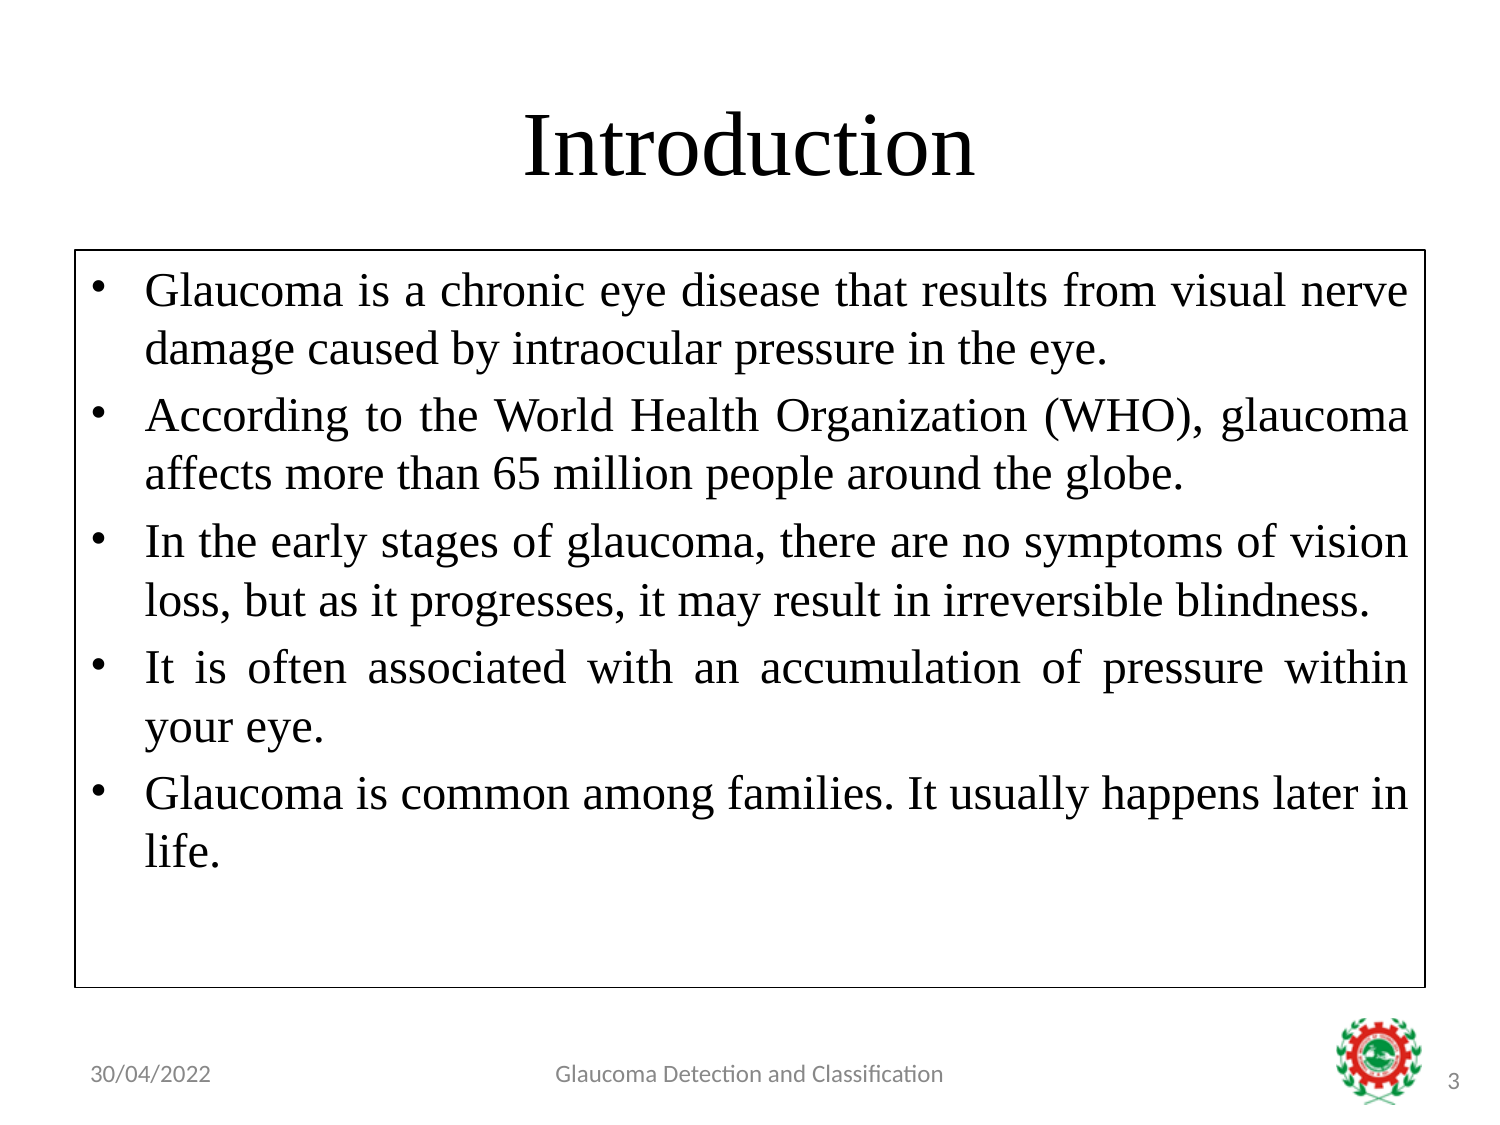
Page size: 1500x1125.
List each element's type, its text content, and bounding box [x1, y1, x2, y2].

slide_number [75, 1042, 425, 1103]
title Introduction [75, 45, 1425, 233]
slide_number ‹#› [1125, 1050, 1475, 1110]
list Glaucoma is a chronic eye disease that results from visual nerve damage caused by intraocular pressure in the eye. According to the World Health Organization (WHO), glaucoma affects more than 65 million people around the globe. In the early stages of glaucoma, there are no symptoms of vision loss, but as it progresses, it may result in irreversible blindness. It is often associated with an accumulation of pressure within your eye. Glaucoma is common among families. It usually happens later in life. [75, 249, 1425, 988]
footer Glaucoma Detection and Classification [512, 1042, 988, 1103]
picture [1336, 1018, 1422, 1050]
